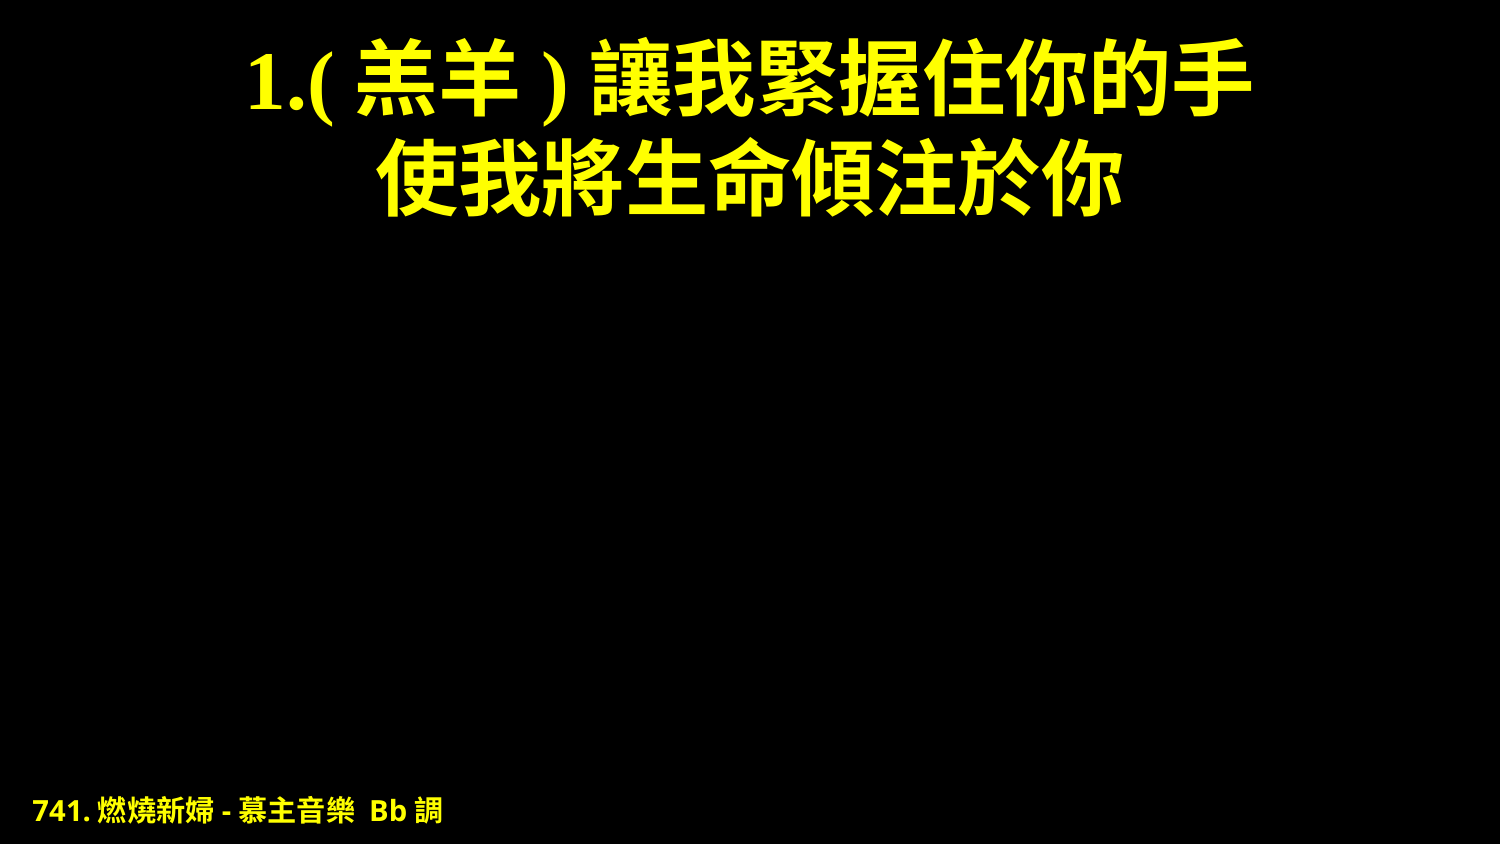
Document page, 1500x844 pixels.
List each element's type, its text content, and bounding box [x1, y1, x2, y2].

title 1.(羔羊)讓我緊握住你的手 使我將生命傾注於你 [0, 55, 1500, 197]
text_box 741.燃燒新婦-慕主音樂 Bb調 [17, 784, 632, 835]
